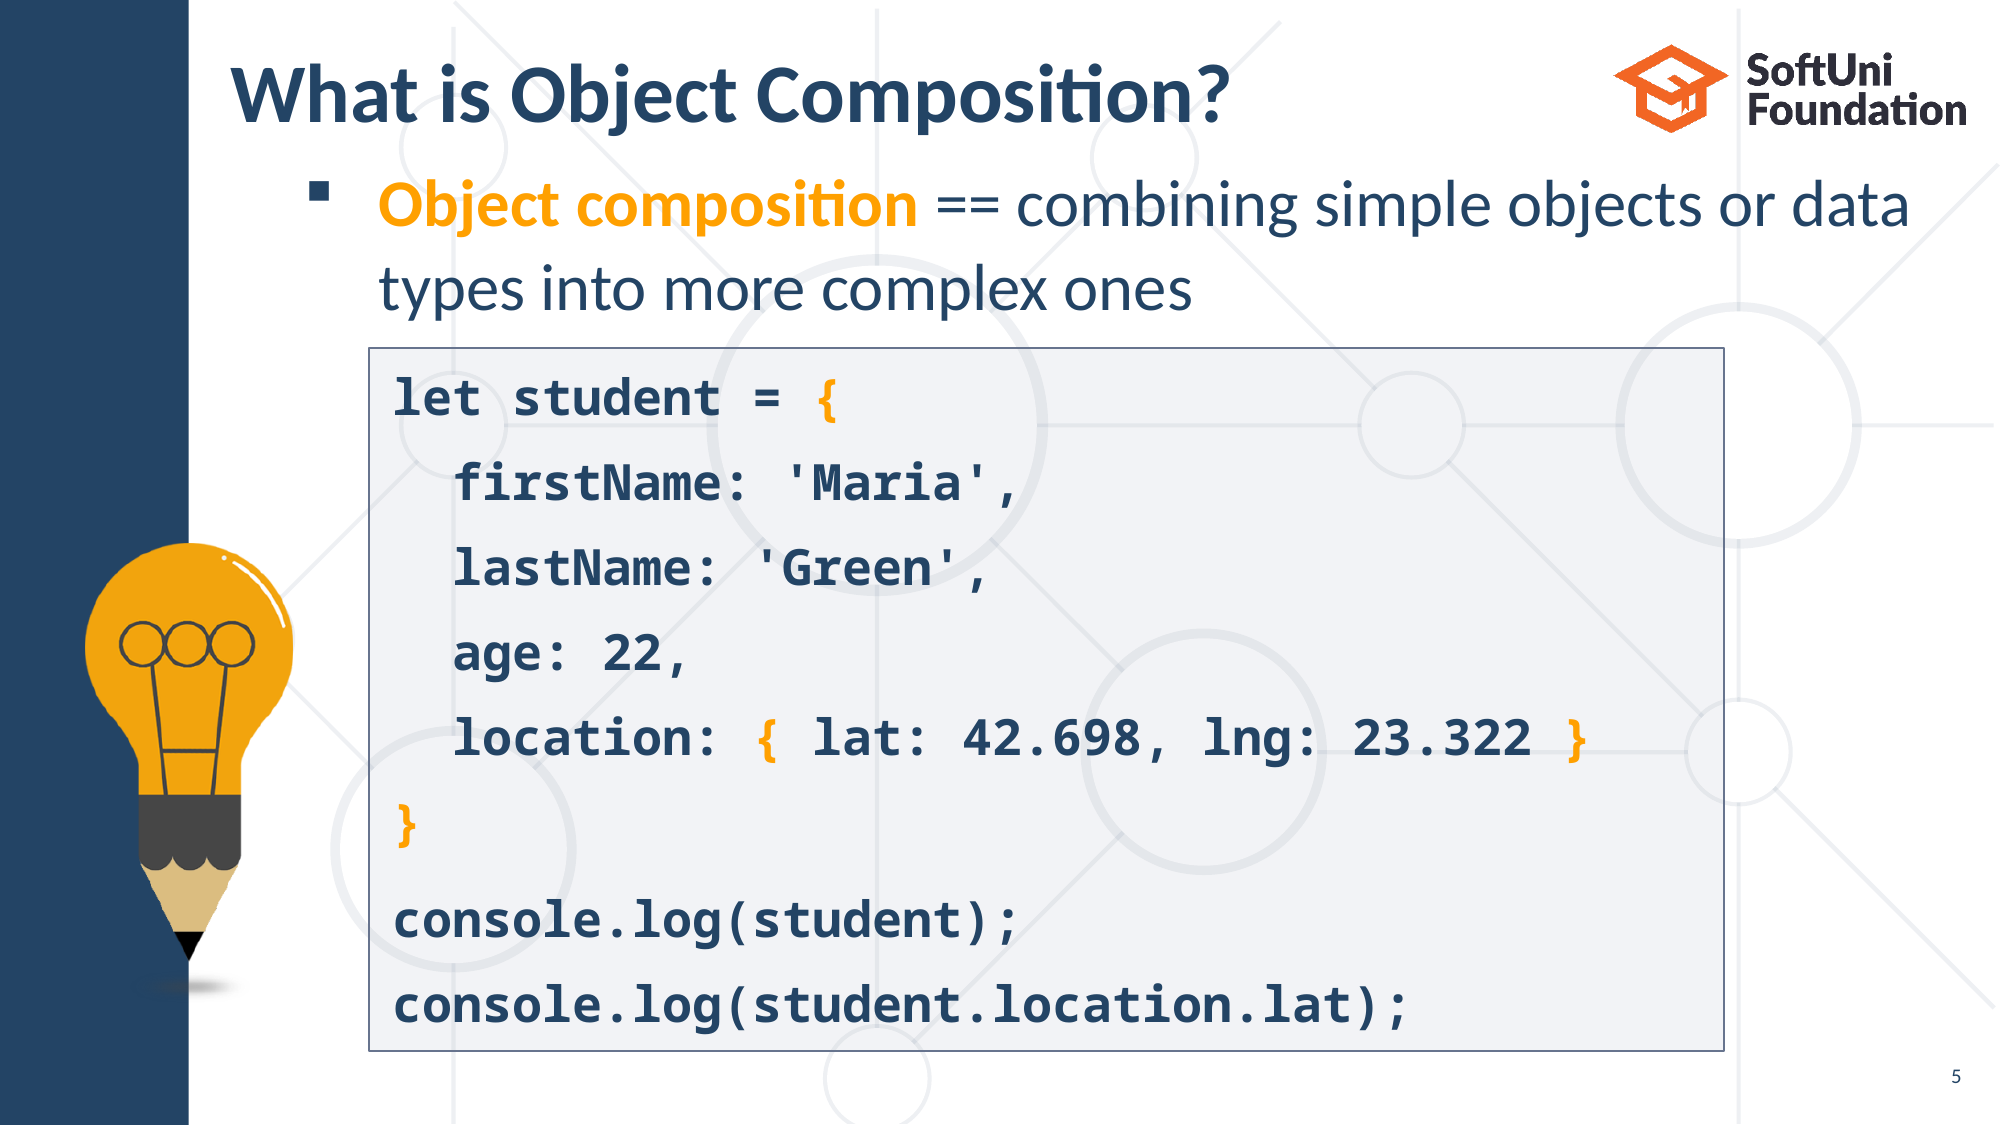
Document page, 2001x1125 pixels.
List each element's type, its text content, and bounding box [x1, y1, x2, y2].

list Object composition == combining simple objects or data types into more complex ones [286, 149, 1933, 1016]
text_box let student = { firstName: 'Maria', lastName: 'Green', age: 22, location: { lat: 42.698, lng: 23.322 } } console.log(student); console.log(student.location.lat); [368, 347, 1725, 1051]
title What is Object Composition? [212, 16, 1591, 162]
slide_number 5 [1897, 1049, 1968, 1101]
picture [85, 543, 286, 1003]
picture [1613, 44, 1966, 133]
